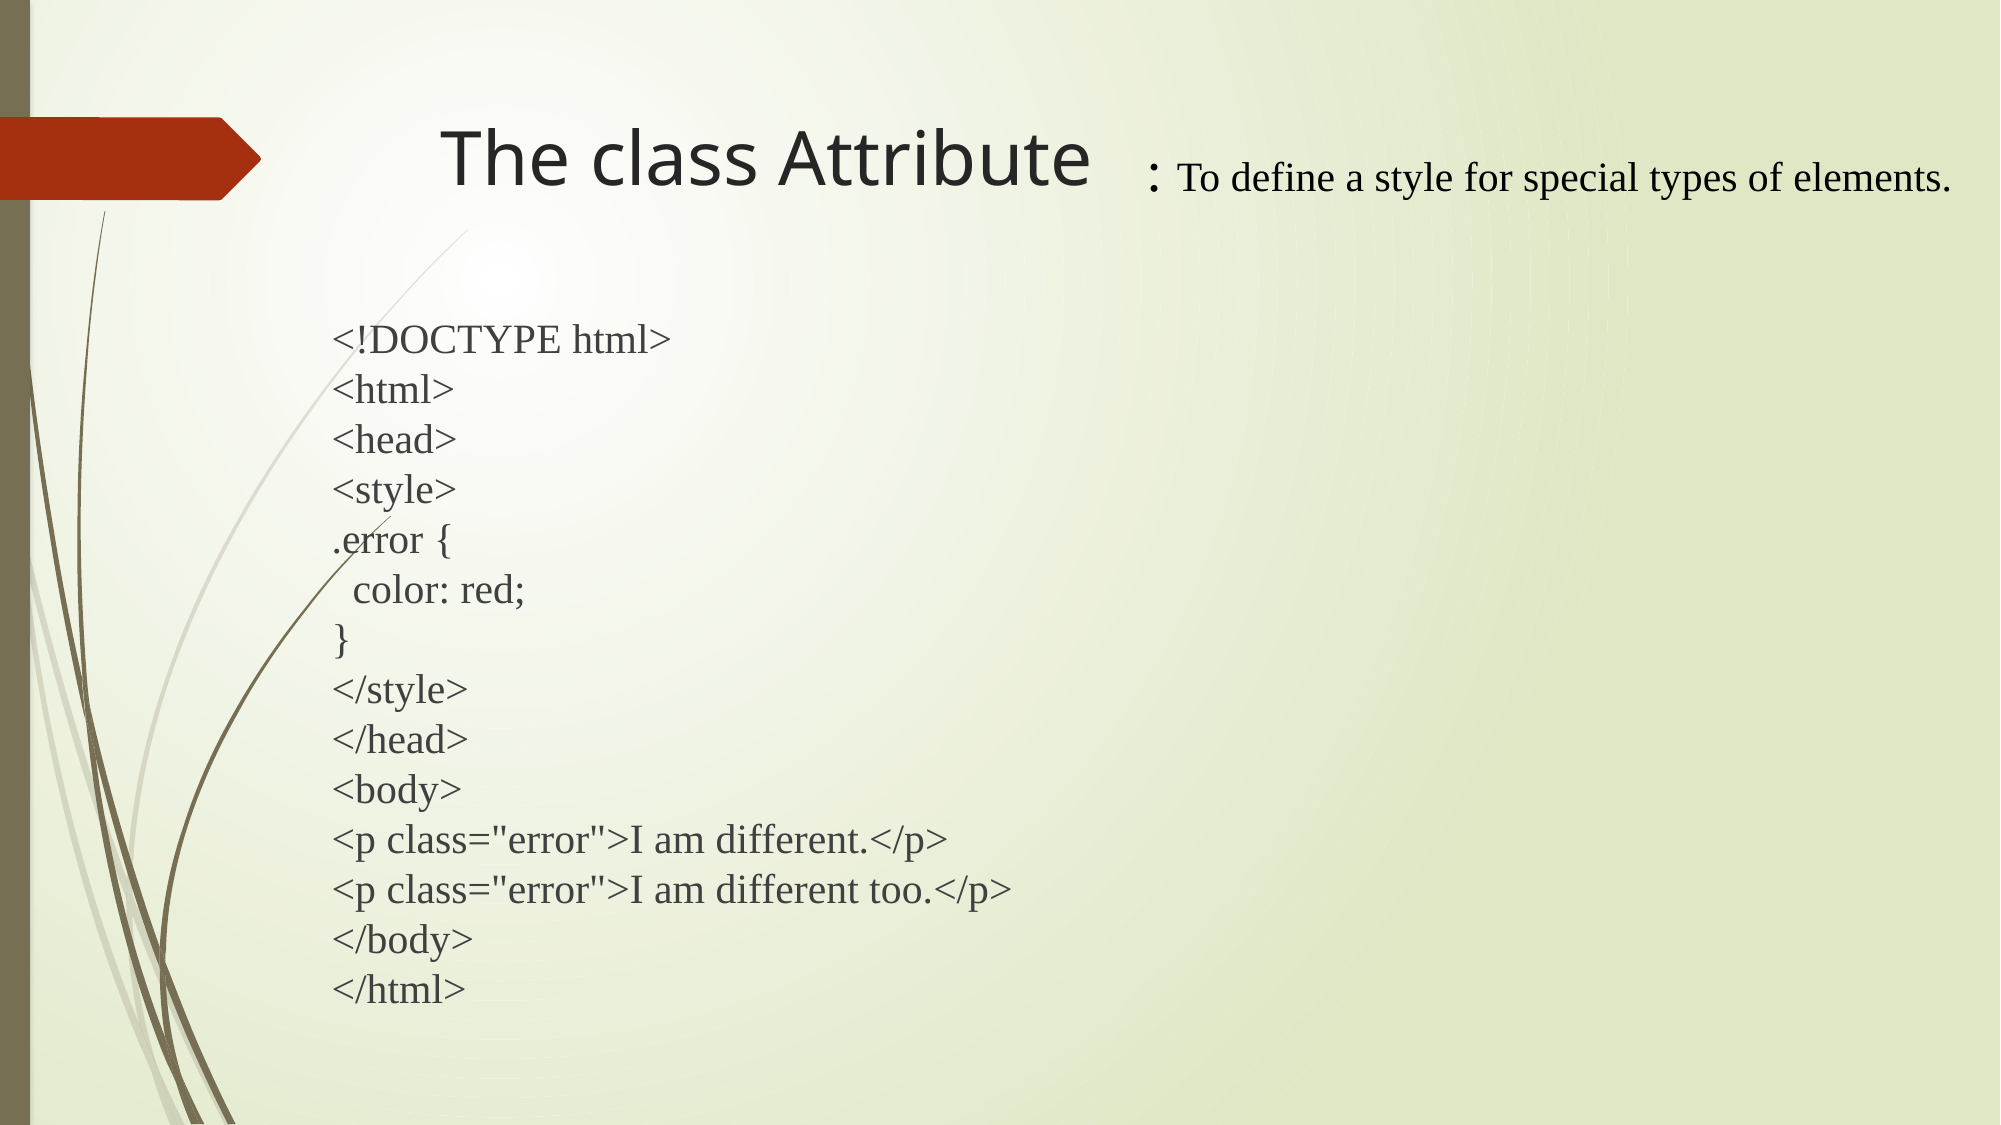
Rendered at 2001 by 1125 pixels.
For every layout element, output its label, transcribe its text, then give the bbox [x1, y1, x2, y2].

title The class Attribute [425, 102, 1888, 313]
text_box : To define a style for special types of elements. [1131, 125, 2000, 211]
list <!DOCTYPE html> <html> <head> <style> .error { color: red; } </style> </head> <body> <p class="error">I am different.</p> <p class="error">I am different too.</p> </body> </html> [316, 304, 1780, 1000]
